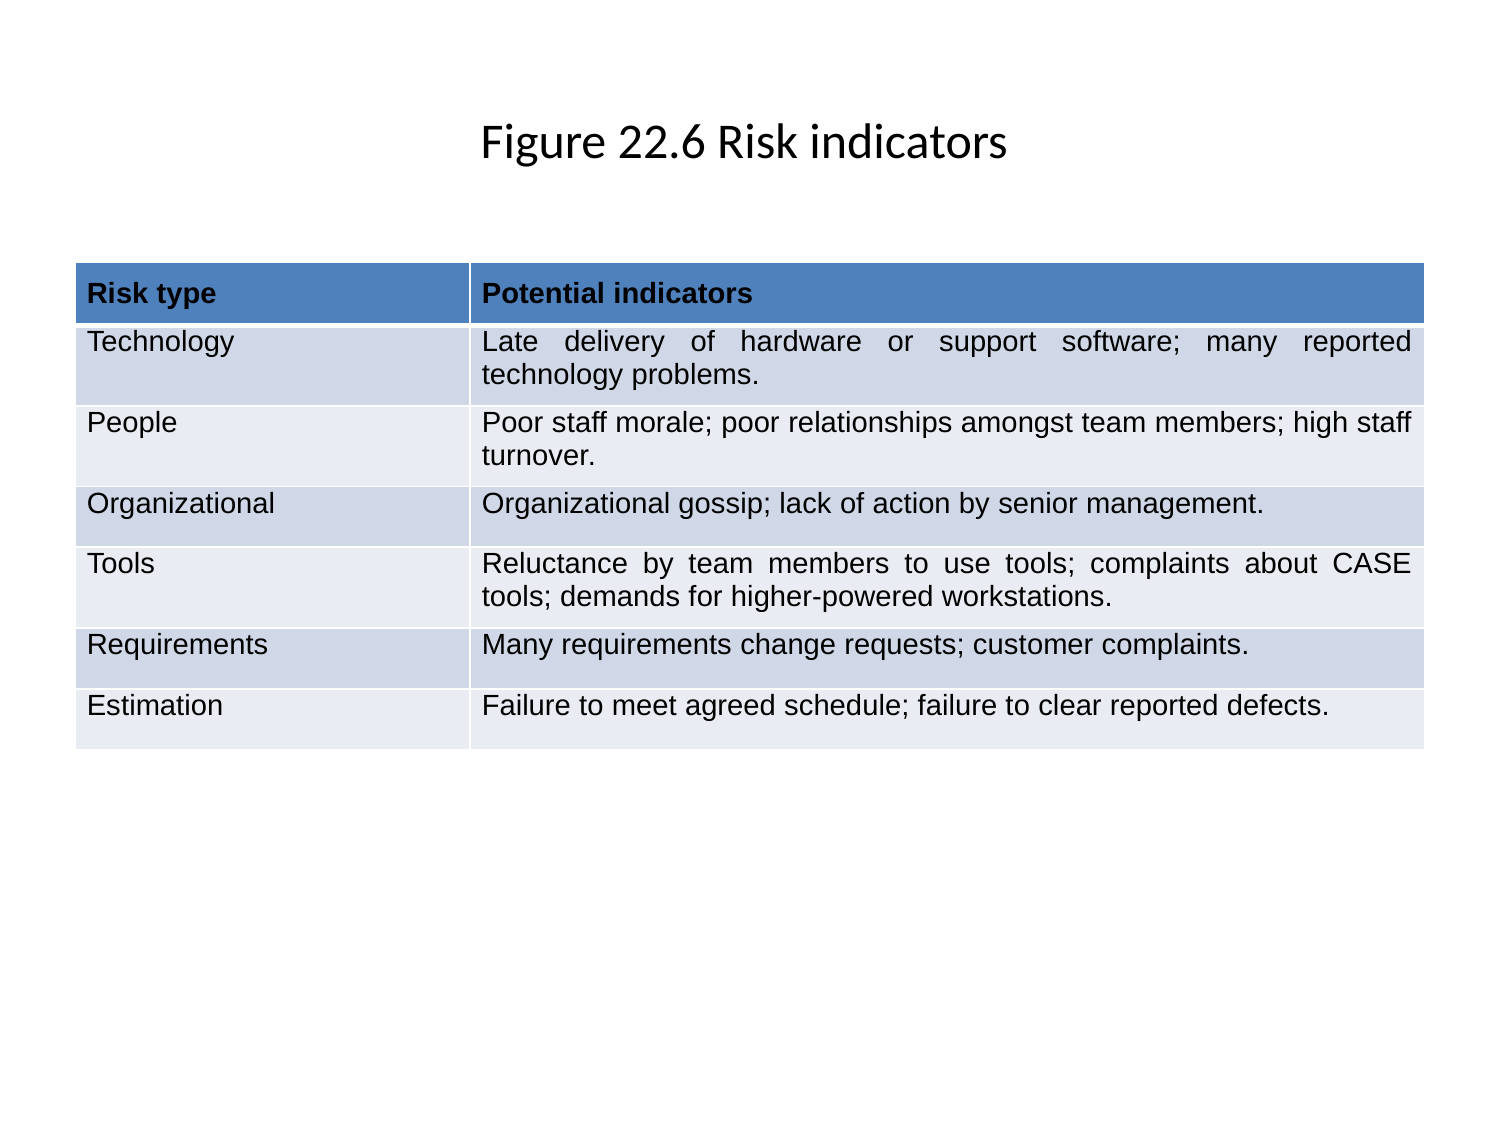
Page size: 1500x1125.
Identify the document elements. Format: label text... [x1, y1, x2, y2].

table_cell Organizational gossip; lack of action by senior management. [471, 487, 1424, 546]
table_header Risk type [76, 263, 469, 323]
table_cell Many requirements change requests; customer complaints. [471, 629, 1424, 688]
table_cell Tools [76, 548, 469, 627]
table_cell Estimation [76, 690, 469, 749]
table_cell Organizational [76, 487, 469, 546]
table_header Potential indicators [471, 263, 1424, 323]
table_cell Poor staff morale; poor relationships amongst team members; high staff turnover. [471, 407, 1424, 486]
table_cell Late delivery of hardware or support software; many reported technology problems. [471, 328, 1424, 405]
table_cell Failure to meet agreed schedule; failure to clear reported defects. [471, 690, 1424, 749]
table_cell People [76, 407, 469, 486]
title Figure 22.6 Risk indicators [75, 45, 1425, 233]
table_cell Technology [76, 328, 469, 405]
table_cell Requirements [76, 629, 469, 688]
table_cell Reluctance by team members to use tools; complaints about CASE tools; demands for higher-powered workstations. [471, 548, 1424, 627]
